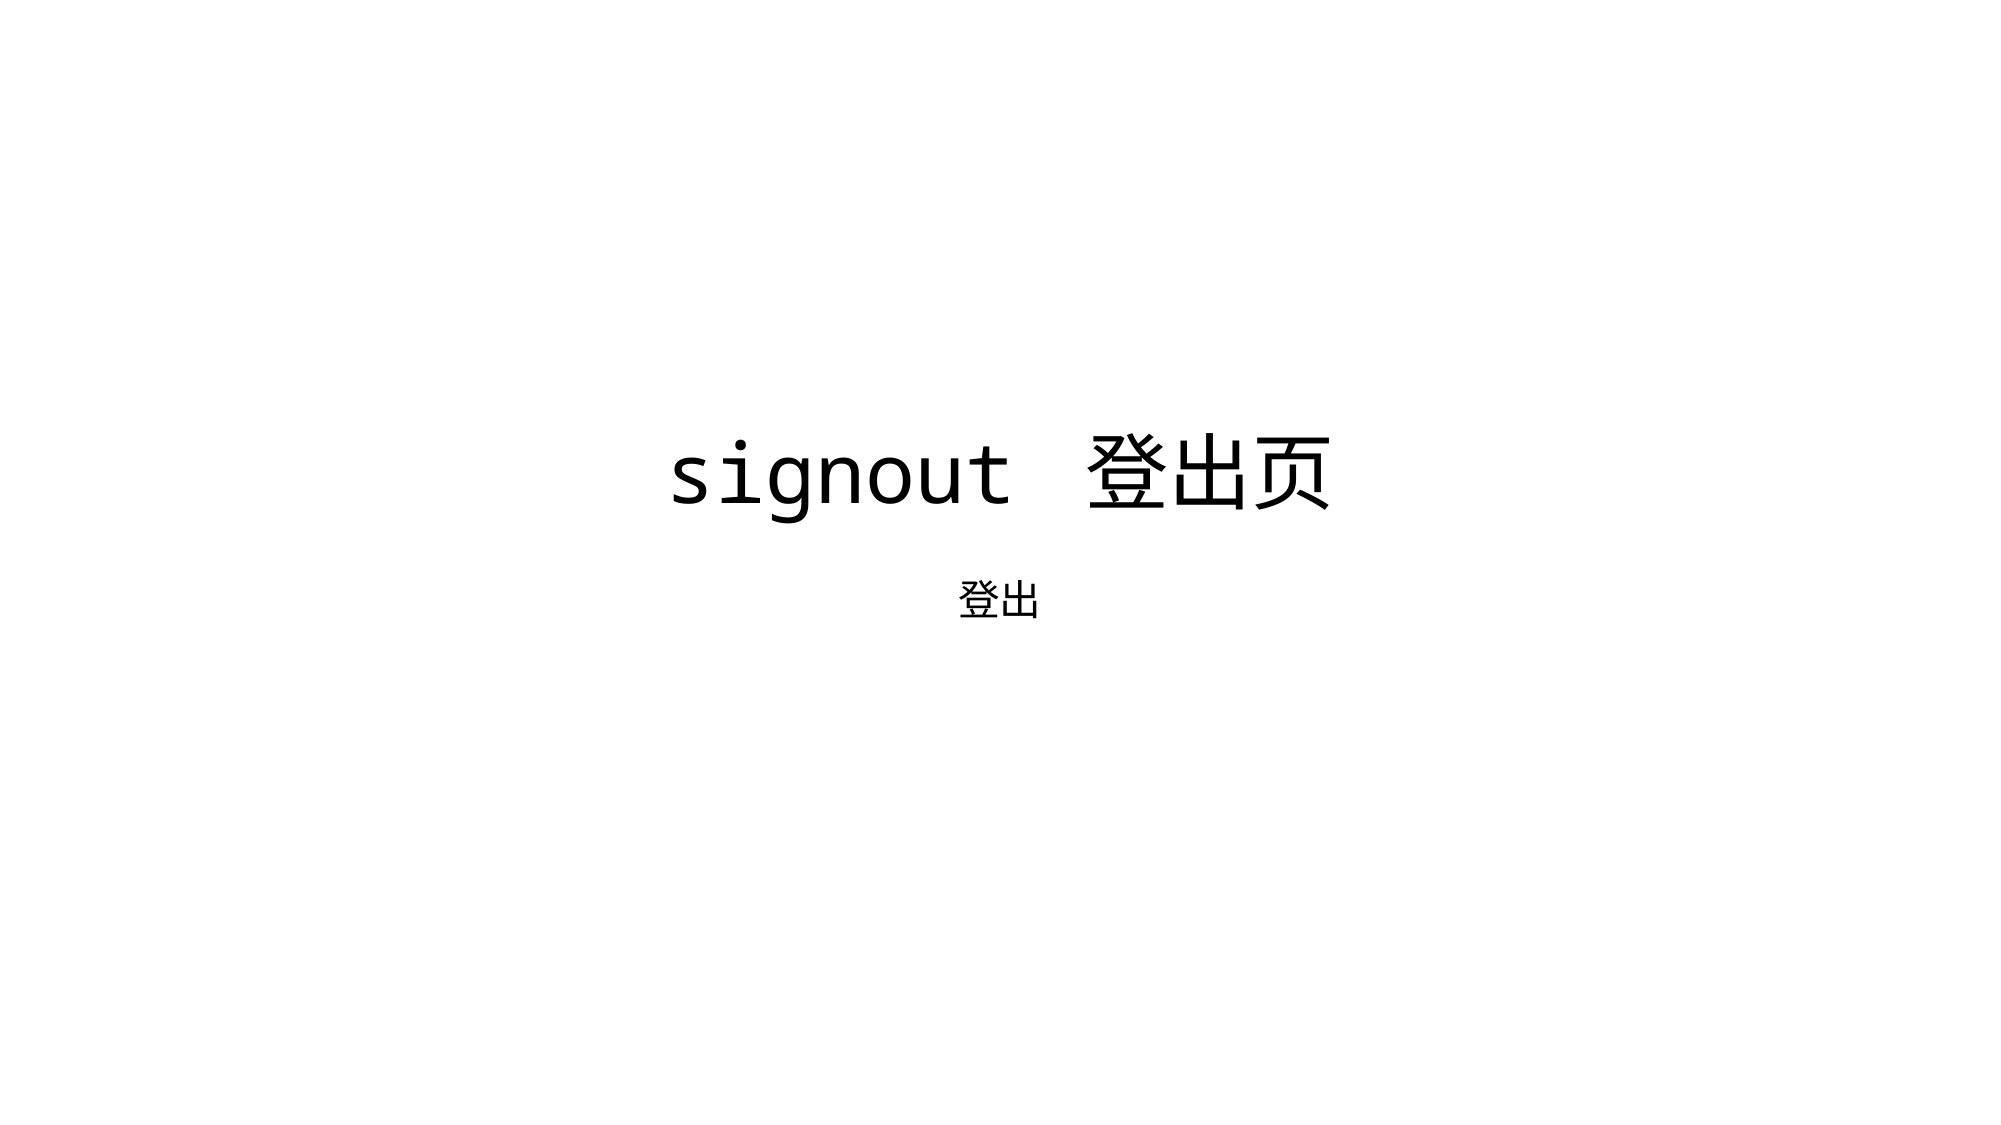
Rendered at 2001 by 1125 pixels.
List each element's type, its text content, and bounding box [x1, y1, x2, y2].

text_box 登出 [137, 505, 1863, 667]
title signout 登出页 [137, 368, 1863, 505]
